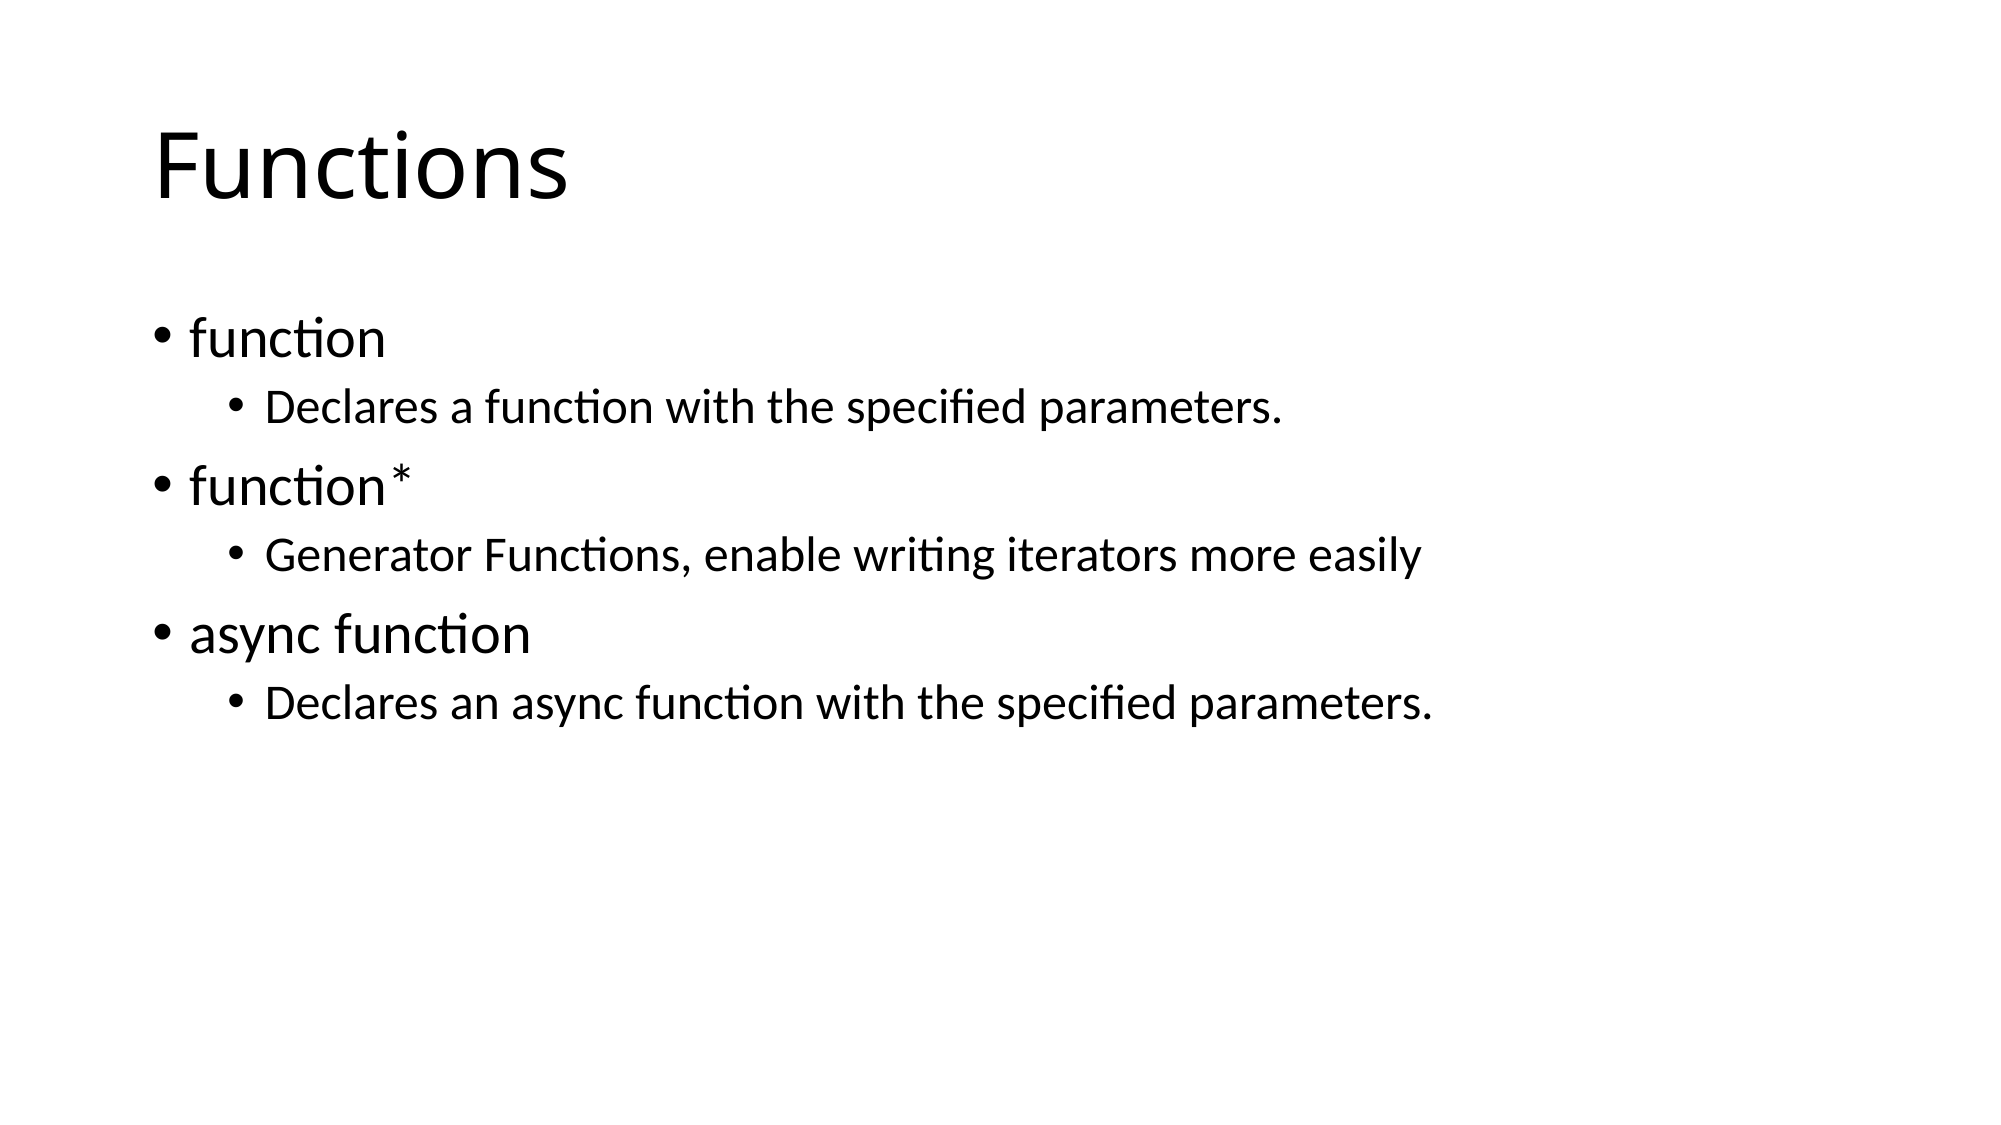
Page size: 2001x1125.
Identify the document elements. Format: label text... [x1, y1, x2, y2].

list function Declares a function with the specified parameters. function* Generator Functions, enable writing iterators more easily async function Declares an async function with the specified parameters. [137, 299, 1863, 1014]
title Functions [137, 59, 1863, 278]
